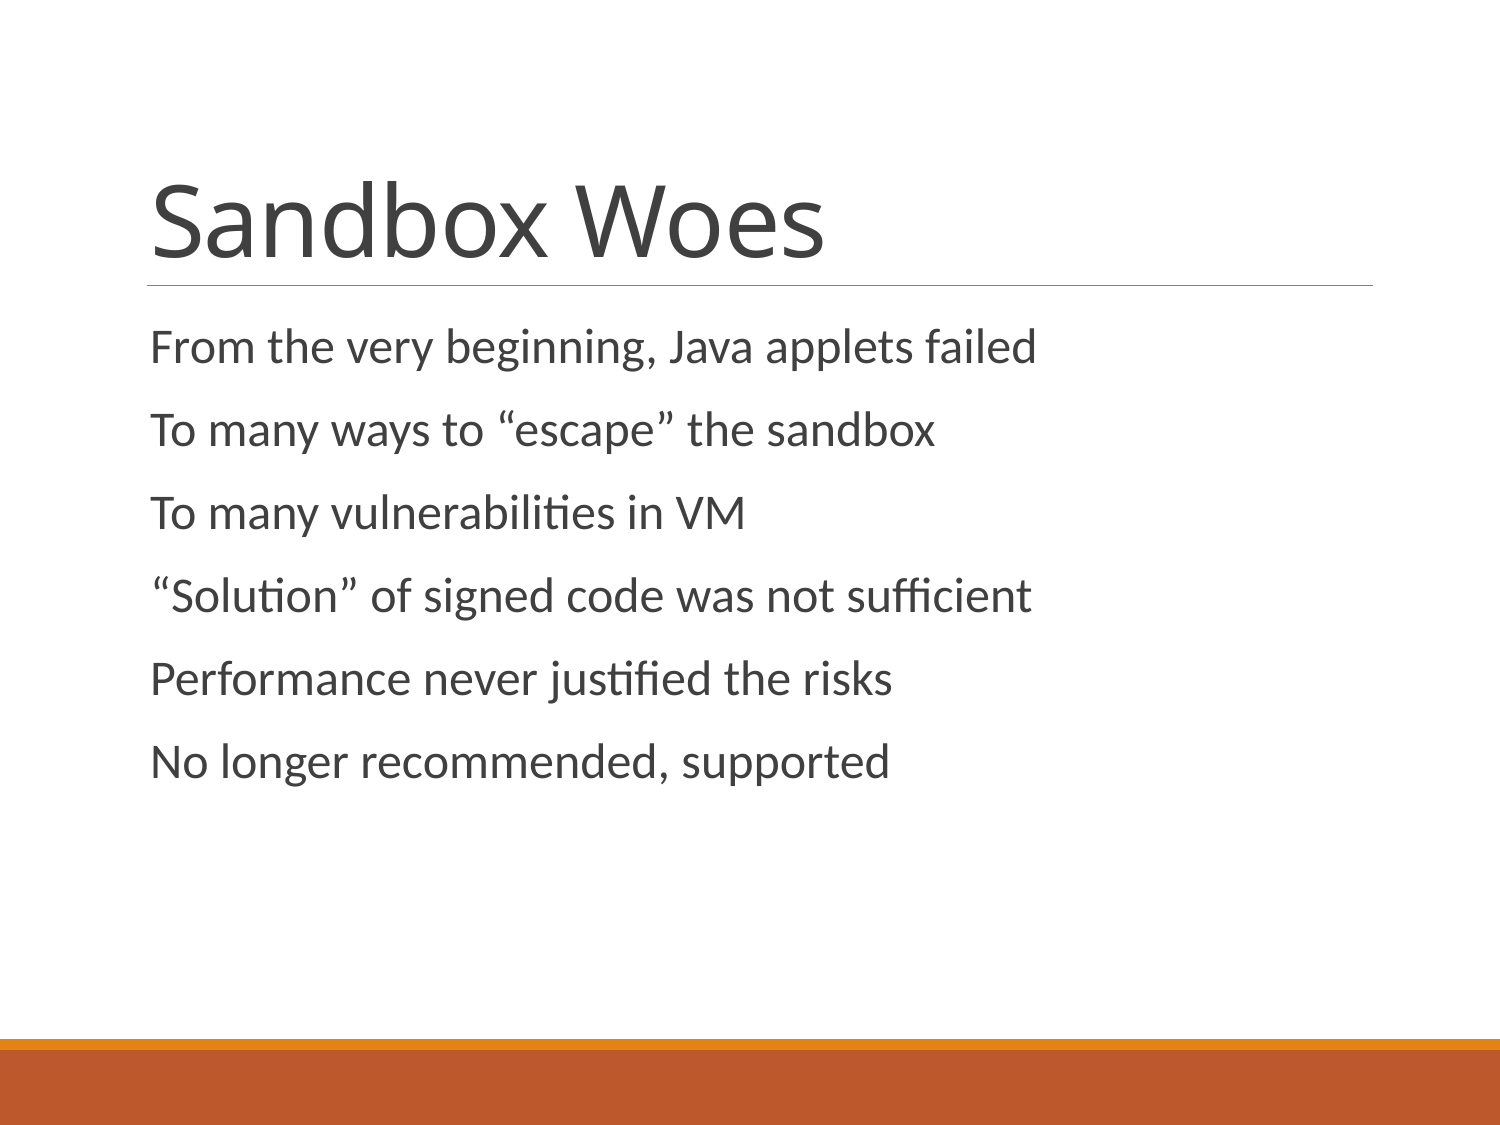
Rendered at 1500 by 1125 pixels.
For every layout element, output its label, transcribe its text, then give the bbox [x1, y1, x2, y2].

title Sandbox Woes [135, 47, 1373, 285]
list From the very beginning, Java applets failed To many ways to “escape” the sandbox To many vulnerabilities in VM “Solution” of signed code was not sufficient Performance never justified the risks No longer recommended, supported [135, 312, 1373, 963]
